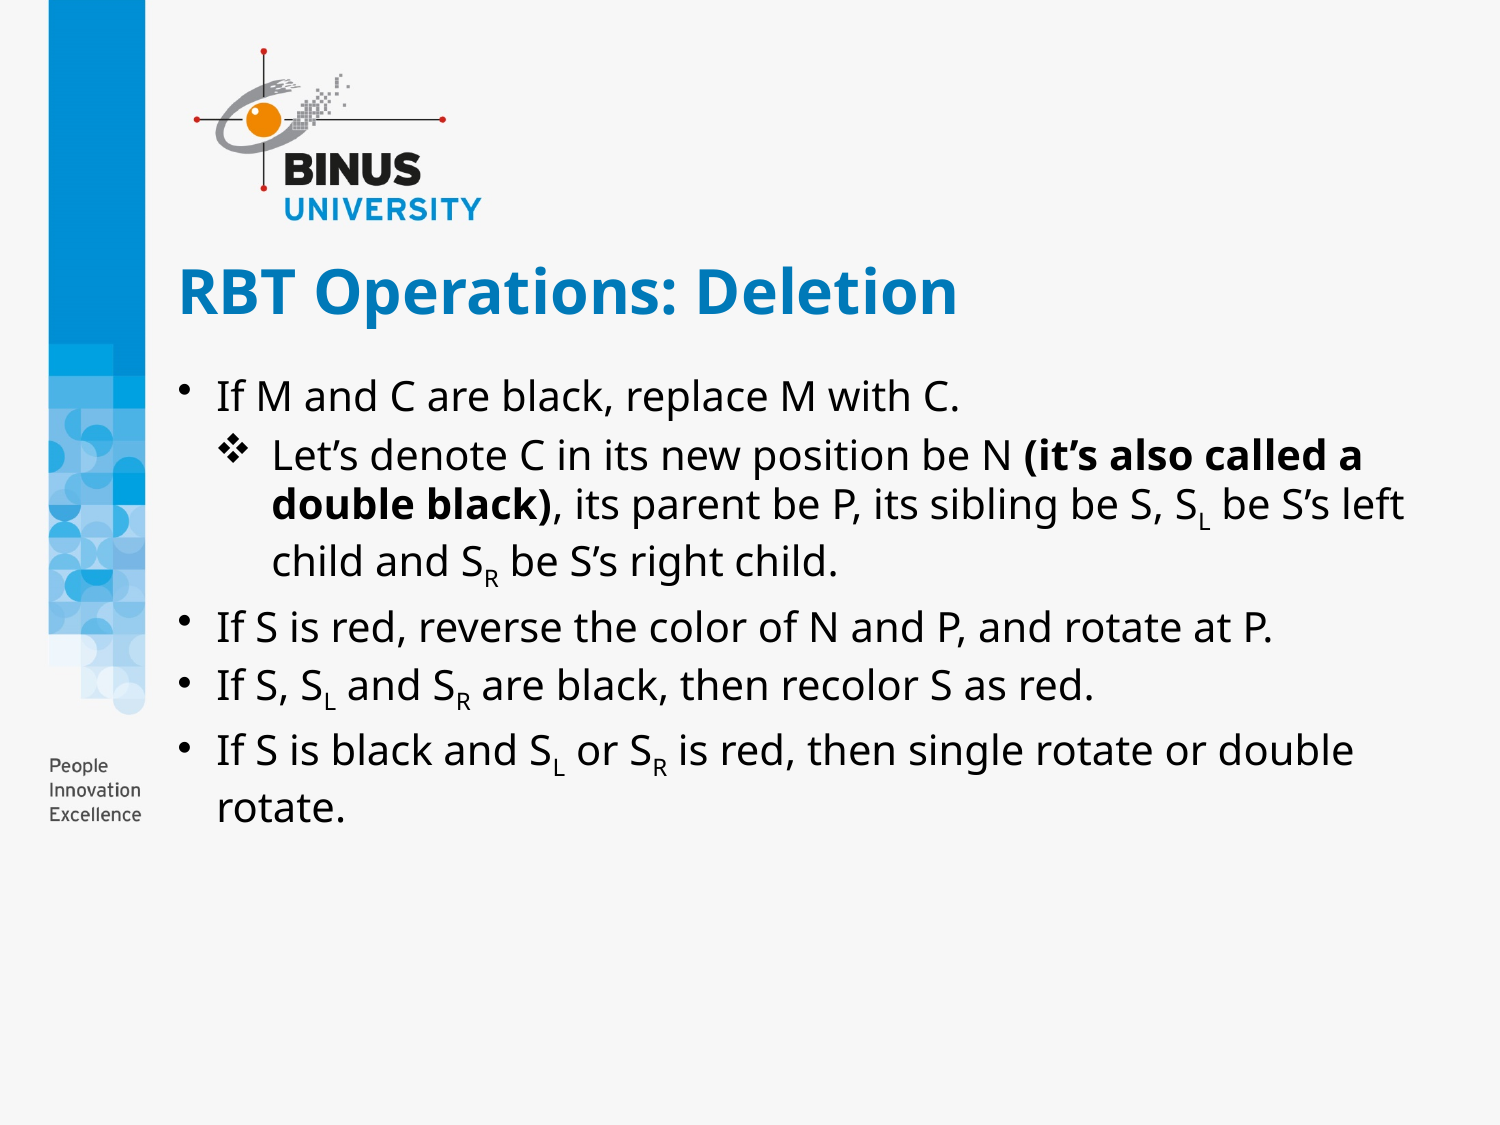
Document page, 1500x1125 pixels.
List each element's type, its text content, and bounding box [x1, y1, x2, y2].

picture [0, 0, 1500, 846]
title RBT Operations: Deletion [162, 224, 1463, 355]
list If M and C are black, replace M with C. Let’s denote C in its new position be N (it’s also called a double black), its parent be P, its sibling be S, SL be S’s left child and SR be S’s right child. If S is red, reverse the color of N and P, and rotate at P. If S, SL and SR are black, then recolor S as red. If S is black and SL or SR is red, then single rotate or double rotate. [162, 362, 1463, 1000]
